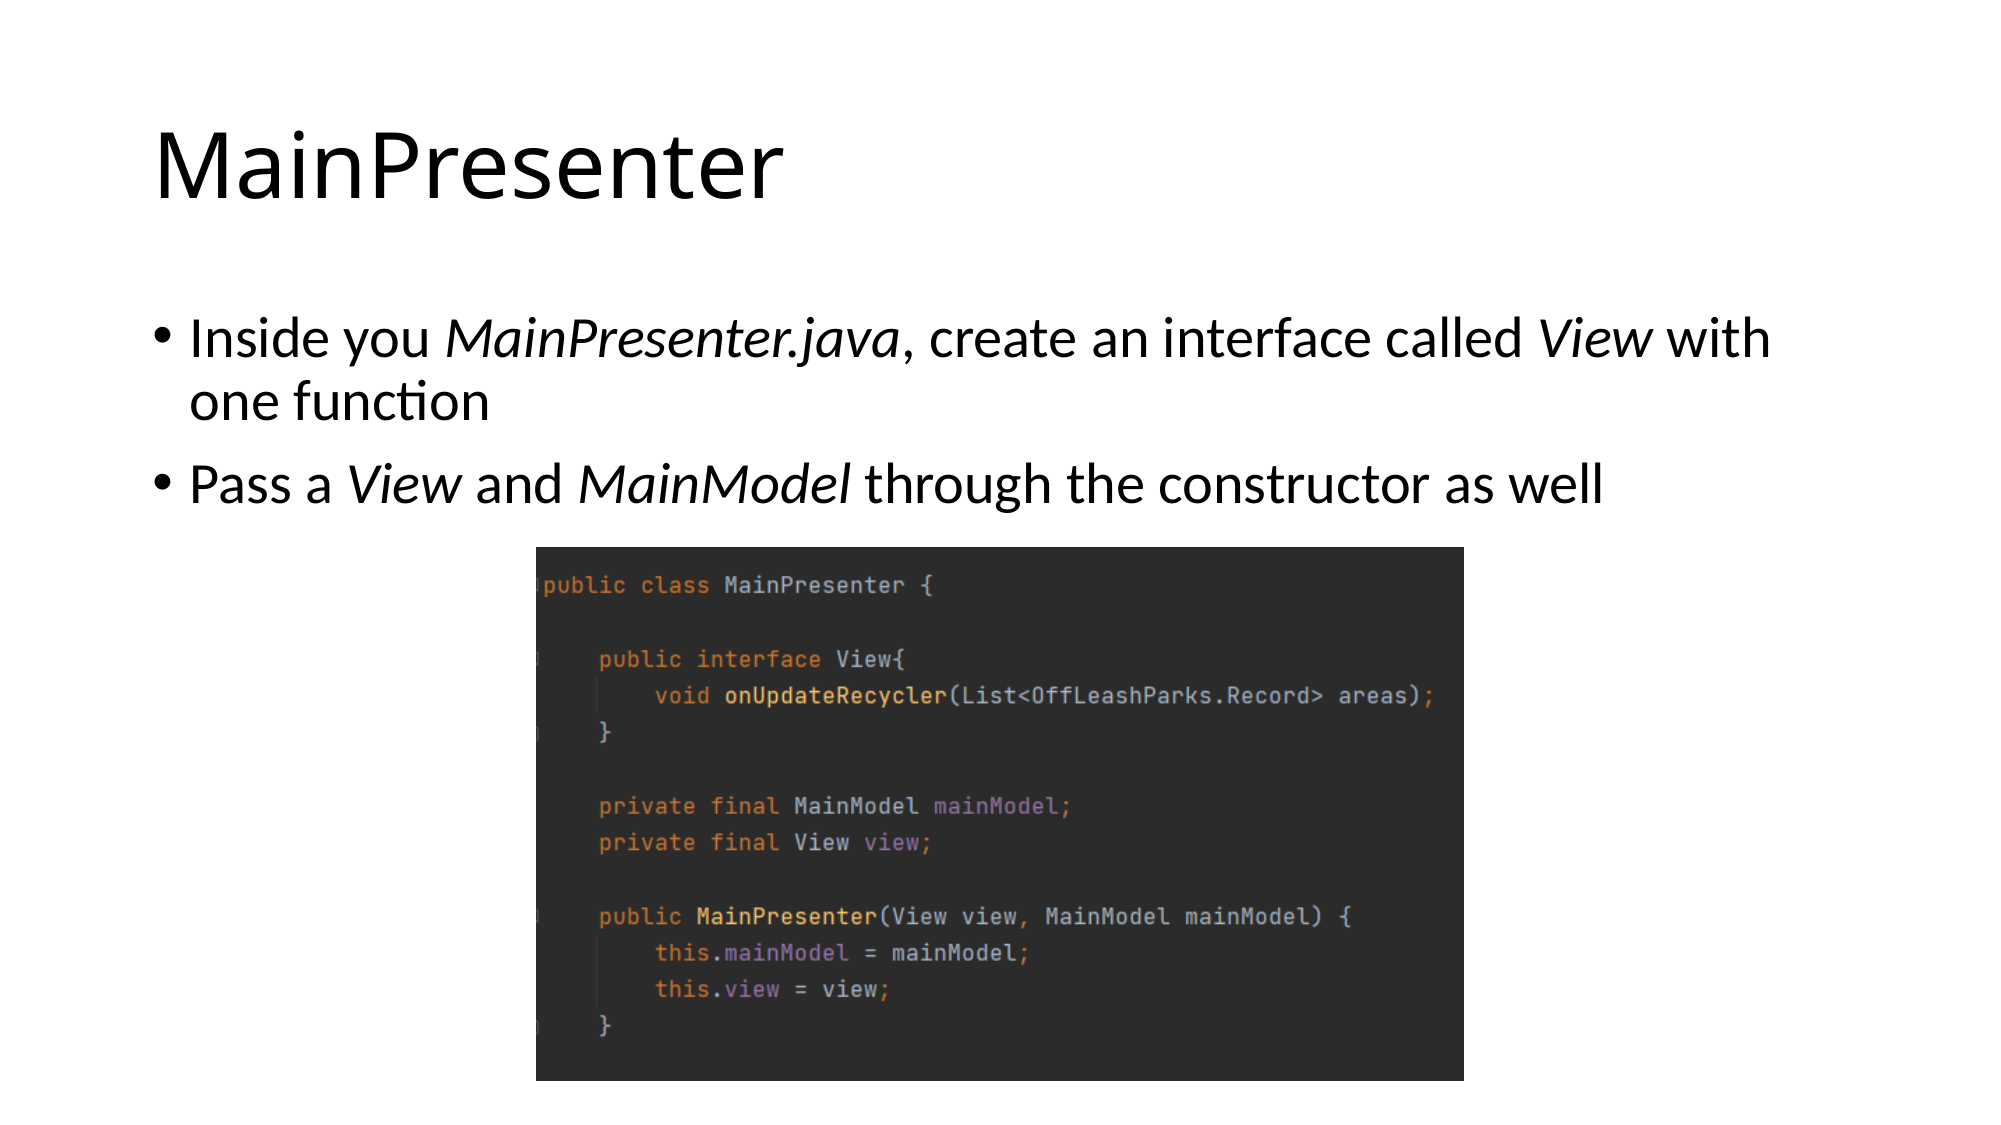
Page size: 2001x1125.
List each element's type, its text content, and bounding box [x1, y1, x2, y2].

title MainPresenter [137, 59, 1863, 278]
list Inside you MainPresenter.java, create an interface called View with one function Pass a View and MainModel through the constructor as well [137, 299, 1863, 1014]
picture [536, 547, 1464, 1081]
